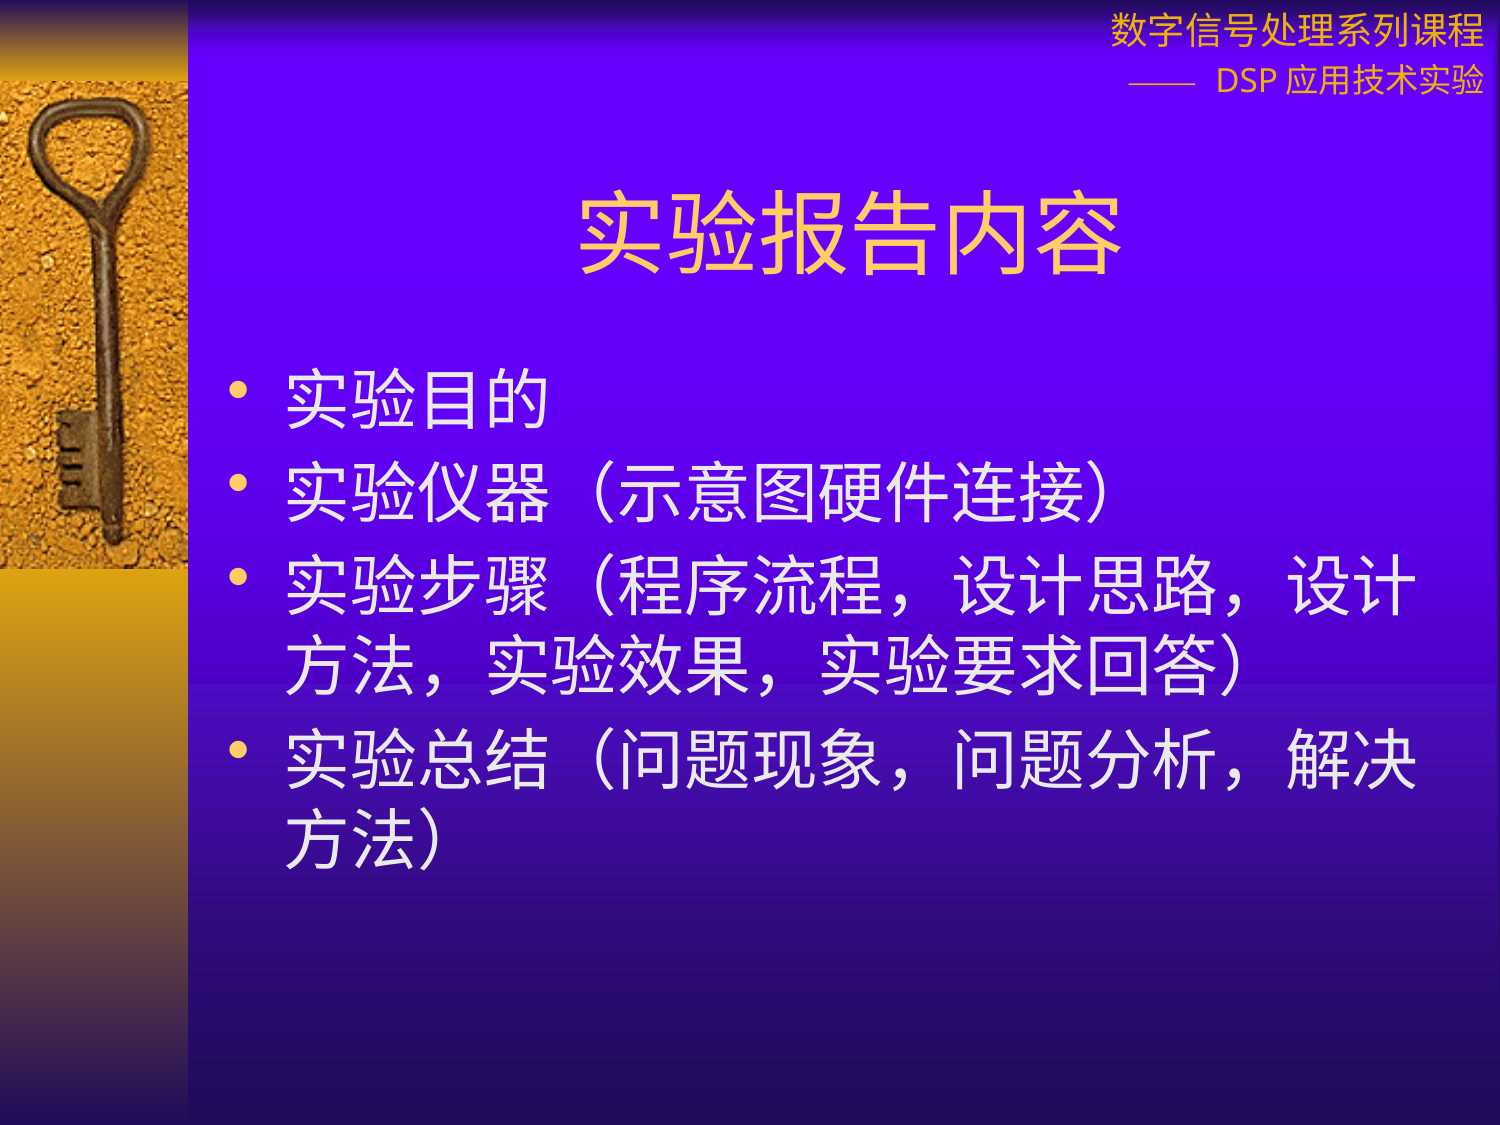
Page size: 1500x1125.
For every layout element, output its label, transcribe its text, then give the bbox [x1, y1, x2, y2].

picture [0, 0, 1500, 1125]
list 实验目的 实验仪器（示意图硬件连接） 实验步骤（程序流程，设计思路，设计方法，实验效果，实验要求回答） 实验总结（问题现象，问题分析，解决方法） [212, 350, 1488, 1025]
title 实验报告内容 [212, 137, 1488, 325]
